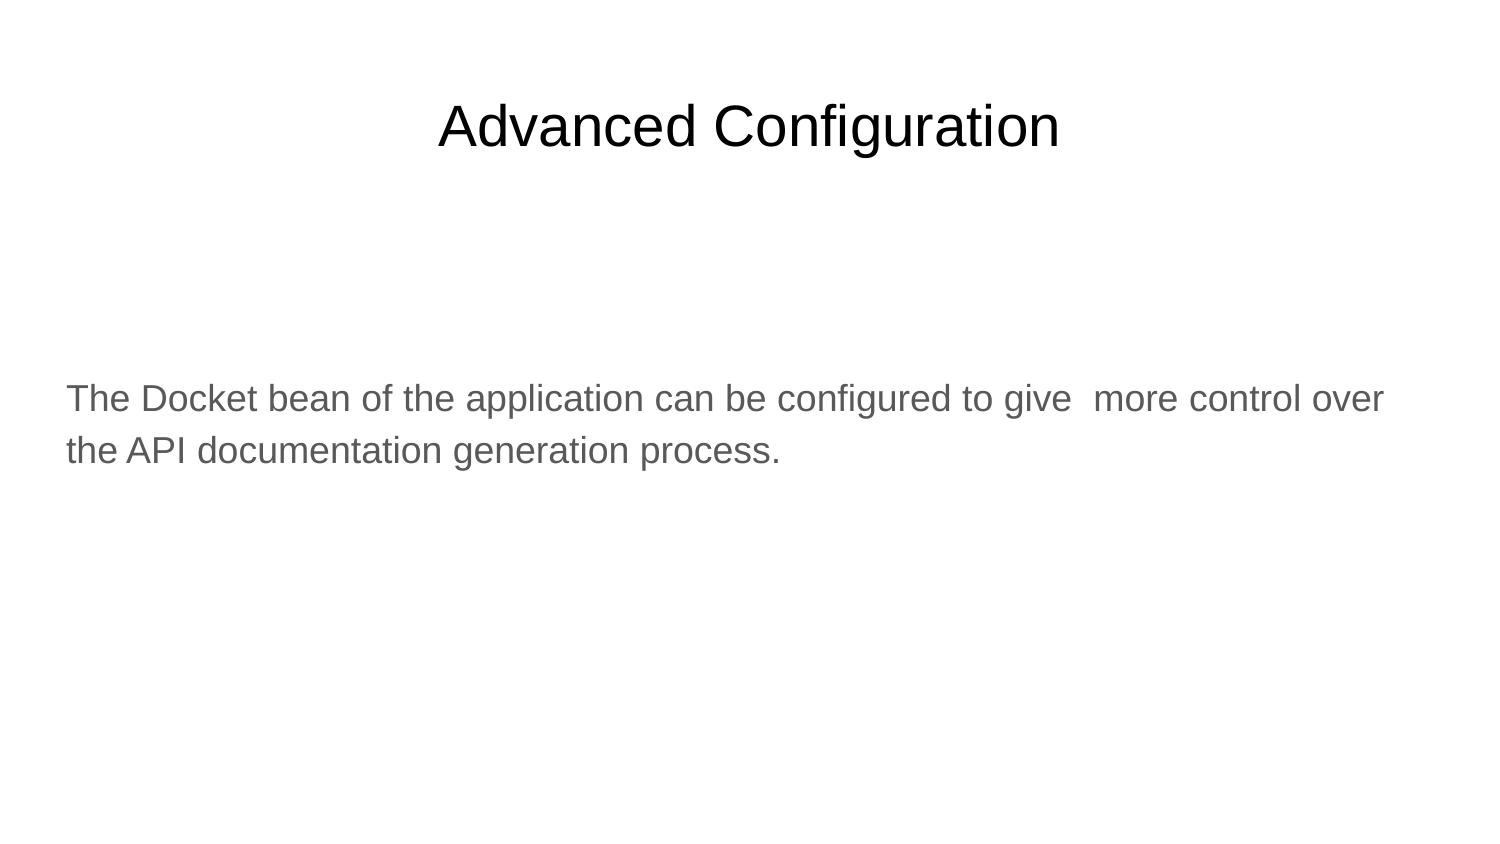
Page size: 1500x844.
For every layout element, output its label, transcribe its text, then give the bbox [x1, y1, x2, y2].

title Advanced Configuration [51, 72, 1449, 167]
list The Docket bean of the application can be configured to give more control over the API documentation generation process. [51, 189, 1449, 750]
